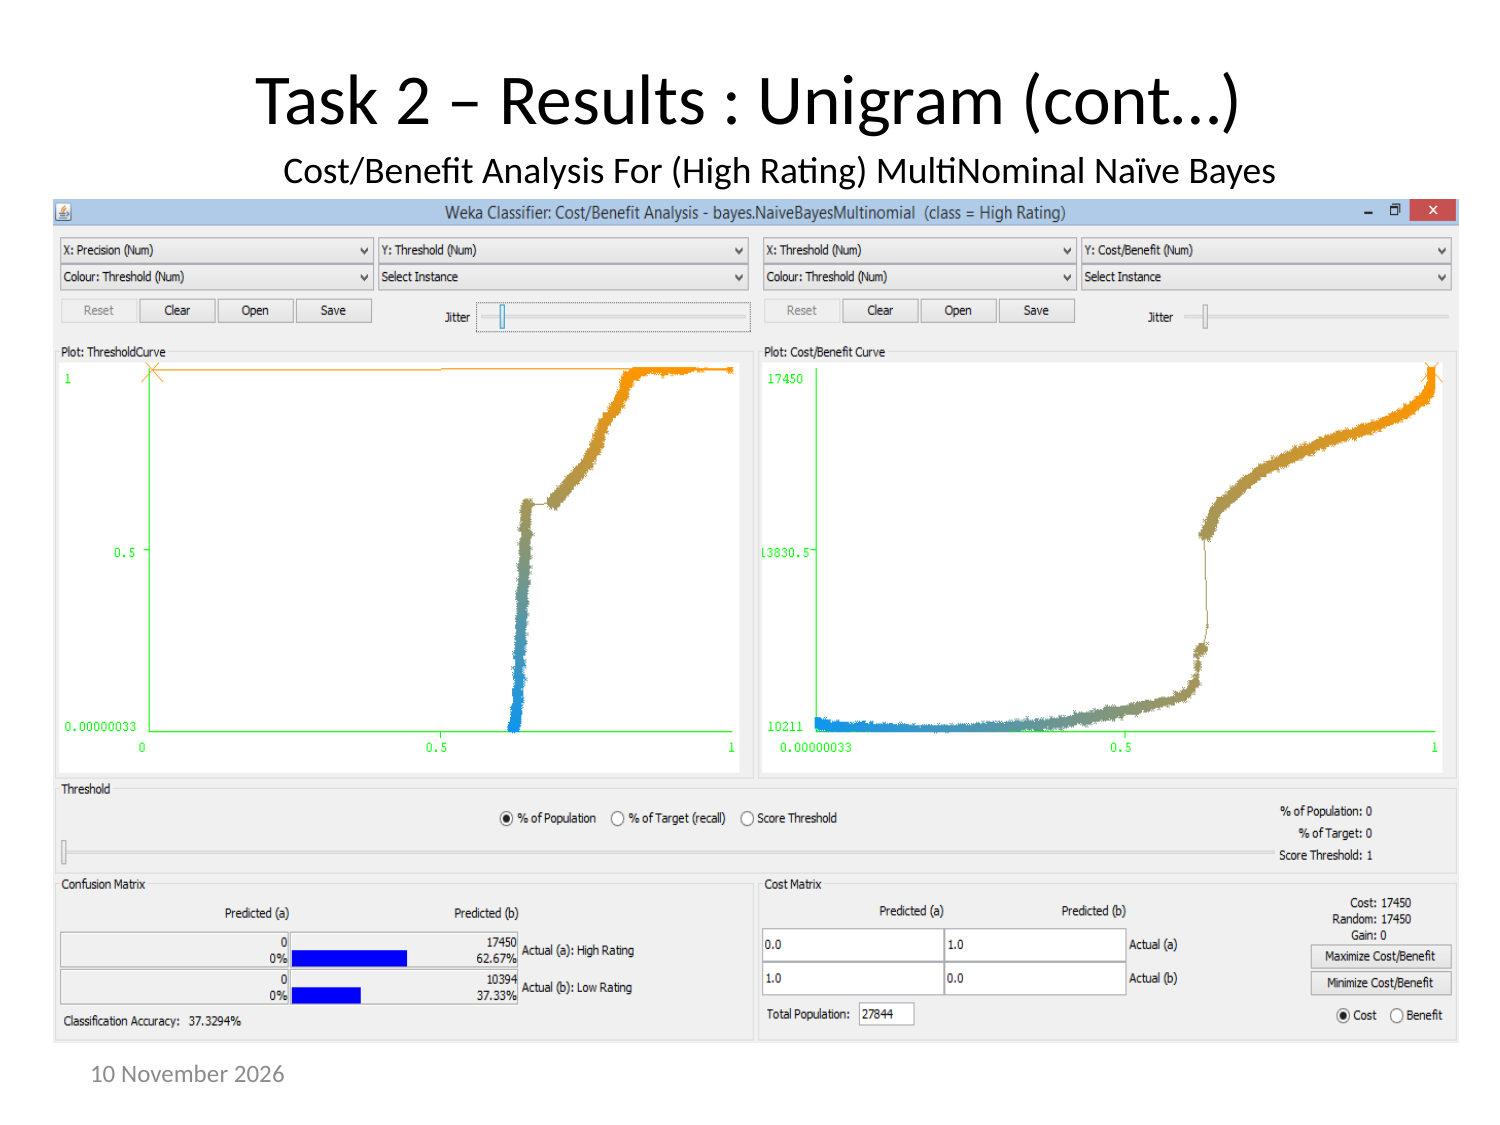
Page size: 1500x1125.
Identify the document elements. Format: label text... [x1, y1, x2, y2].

picture [52, 199, 1459, 1043]
title Task 2 – Results : Unigram (cont…) [75, 45, 1425, 197]
text_box Cost/Benefit Analysis For (High Rating) MultiNominal Naïve Bayes [159, 138, 1402, 197]
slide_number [75, 1051, 425, 1103]
